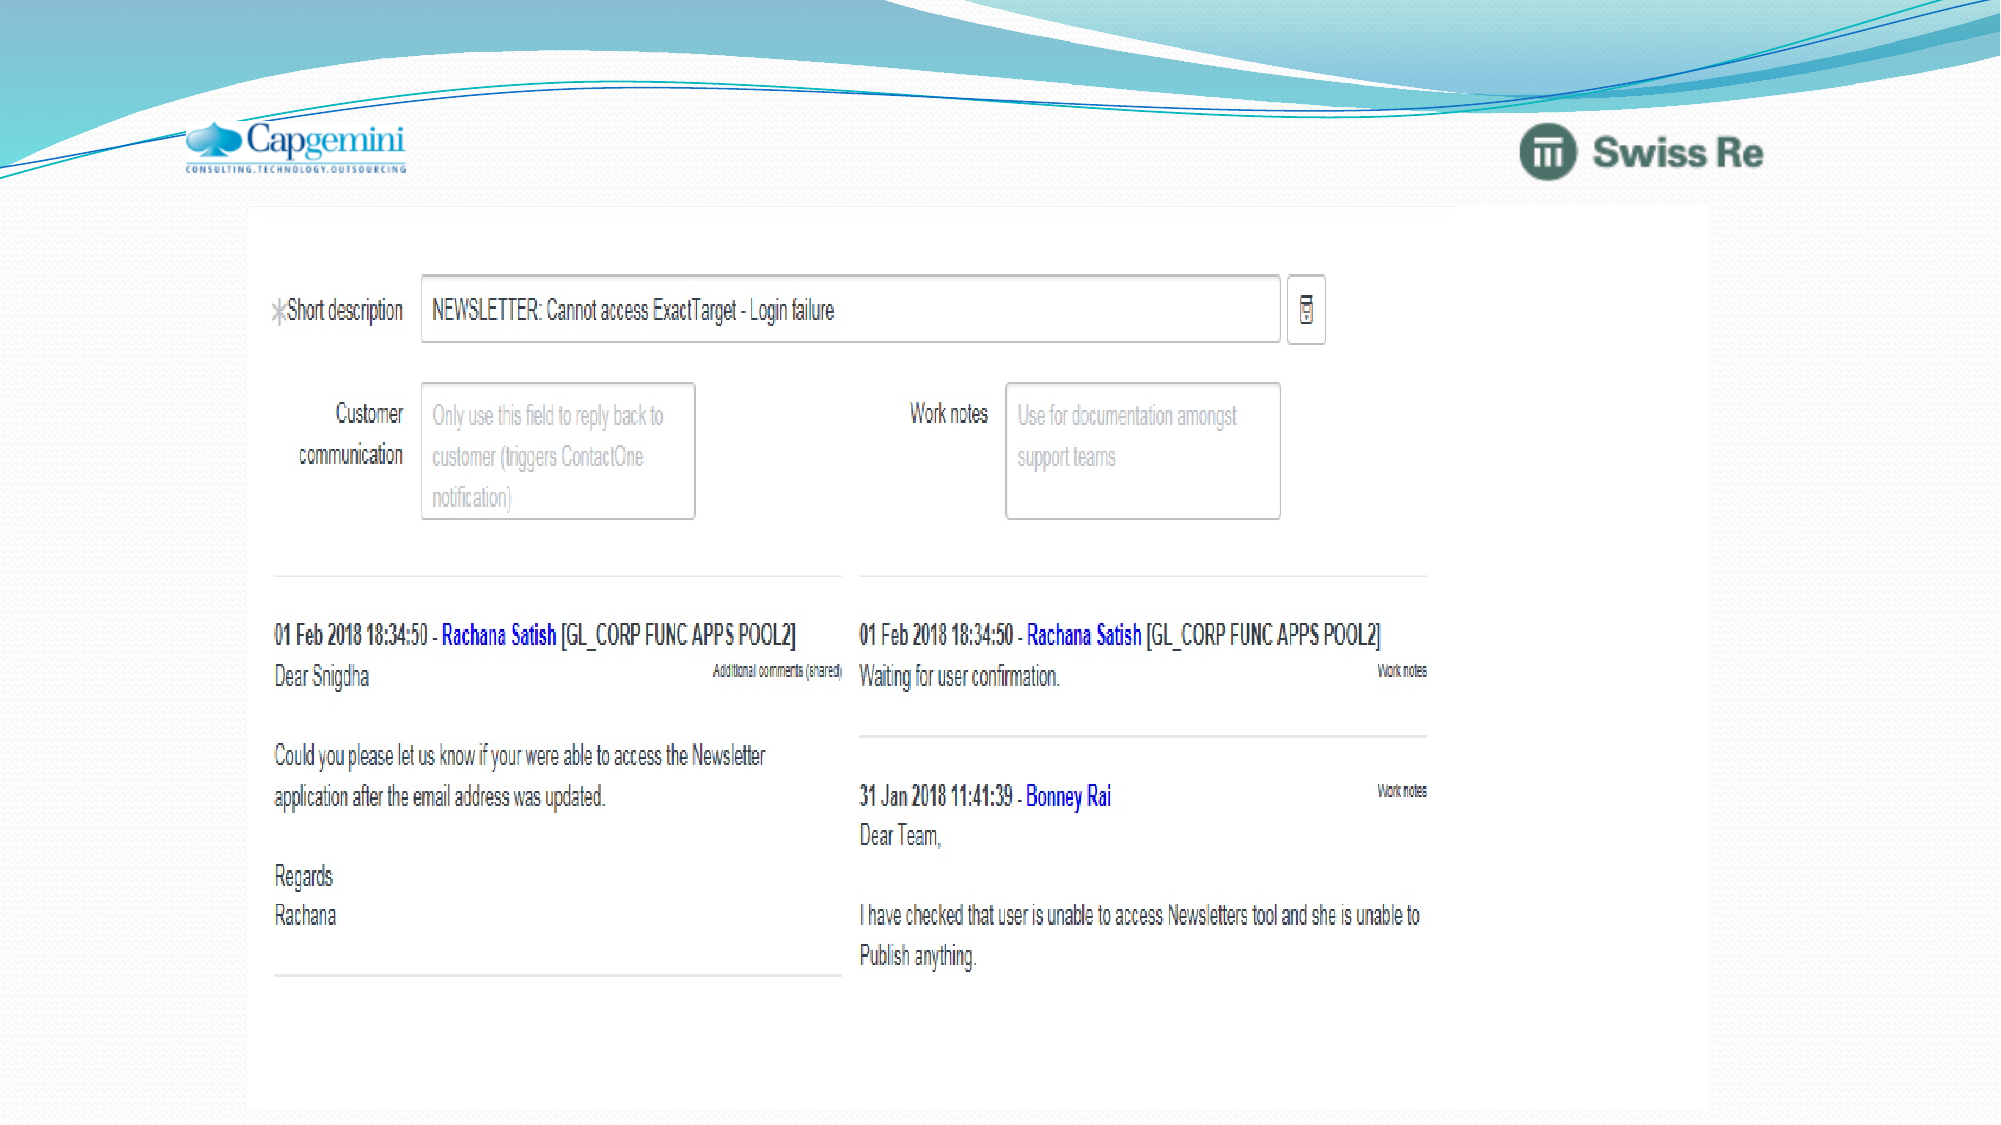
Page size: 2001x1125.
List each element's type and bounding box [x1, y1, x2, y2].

picture [247, 206, 1708, 1110]
picture [1518, 121, 1767, 185]
picture [186, 121, 406, 173]
